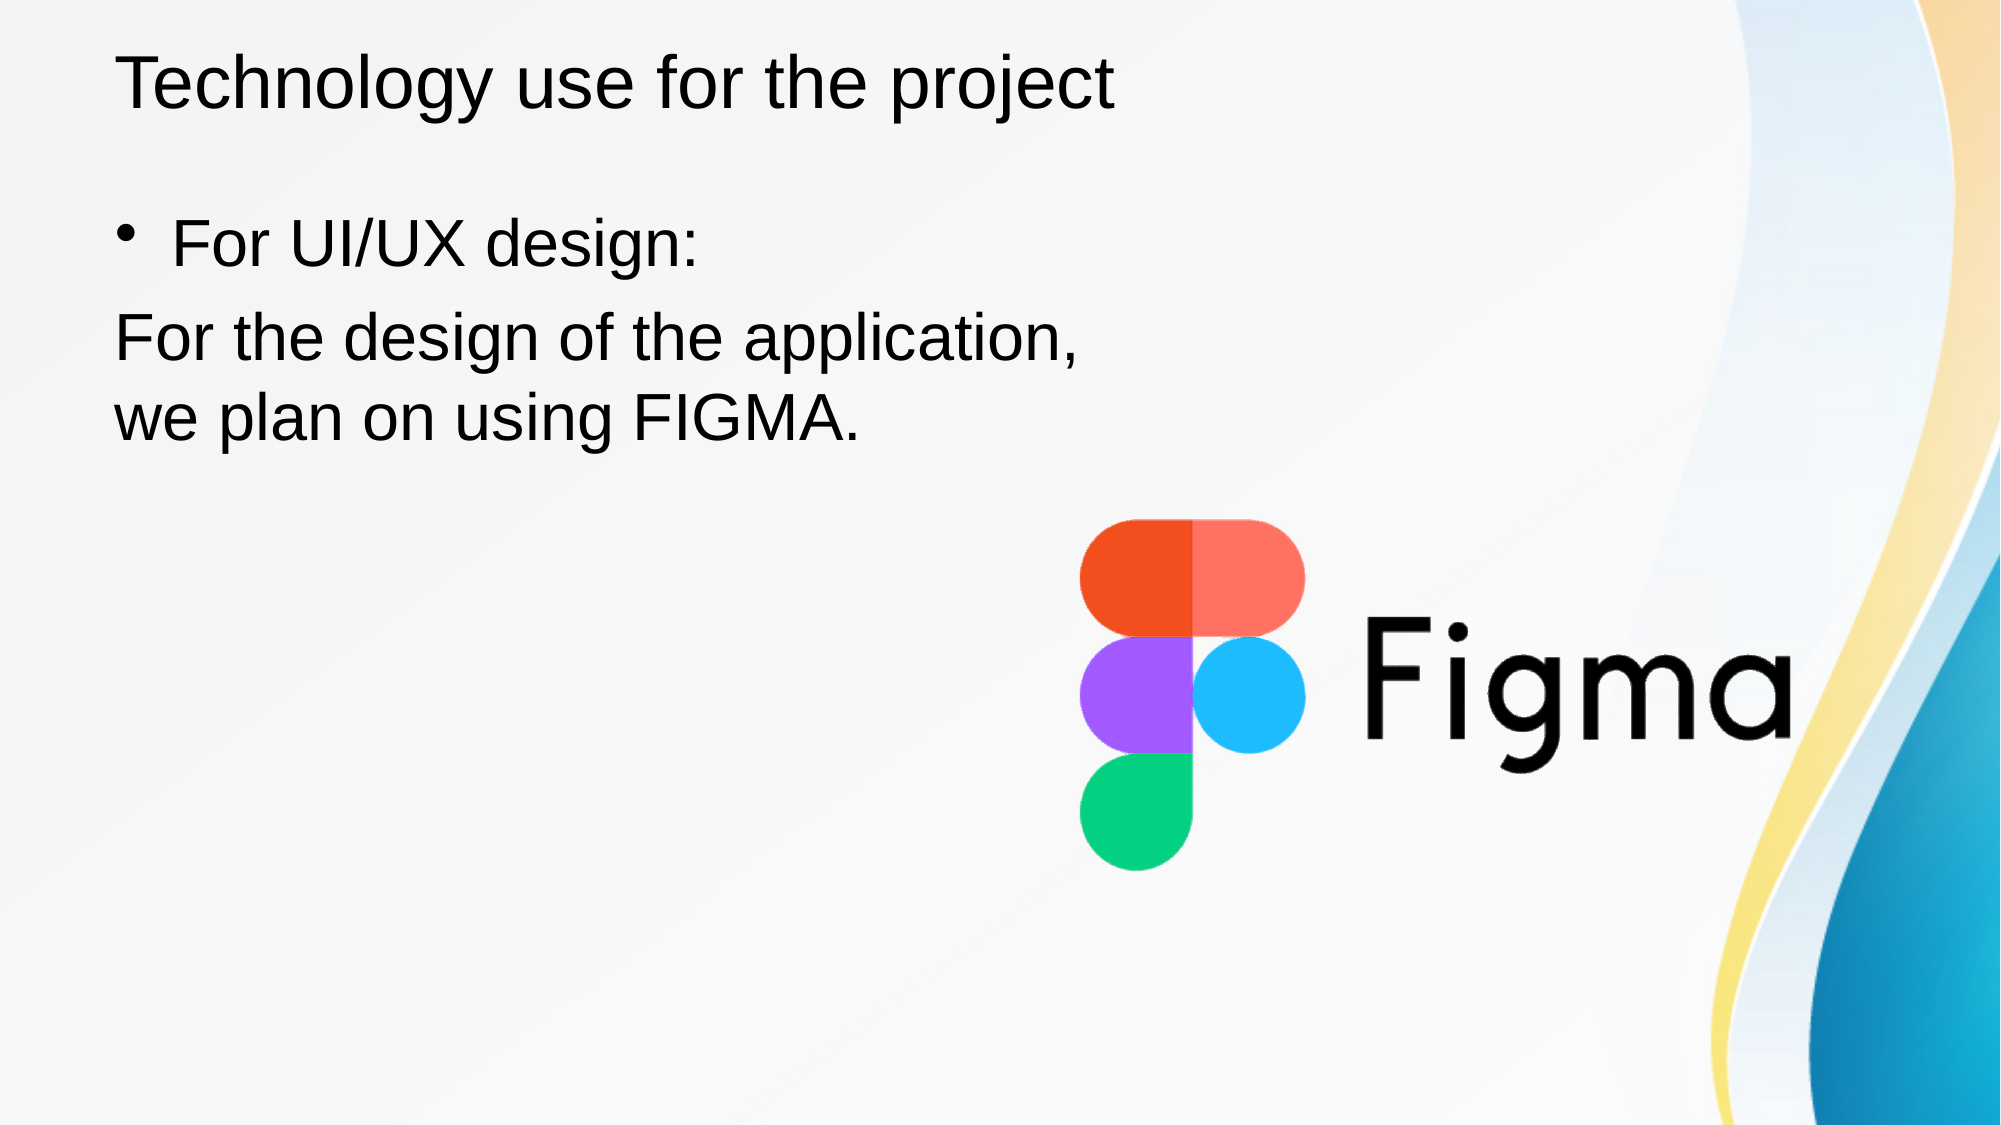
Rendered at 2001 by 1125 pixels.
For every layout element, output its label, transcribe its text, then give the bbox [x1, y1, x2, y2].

picture [0, 0, 2001, 1125]
title Technology use for the project [99, 30, 1901, 127]
list For UI/UX design: For the design of the application, we plan on using FIGMA. [99, 192, 1098, 1006]
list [1008, 474, 1862, 917]
